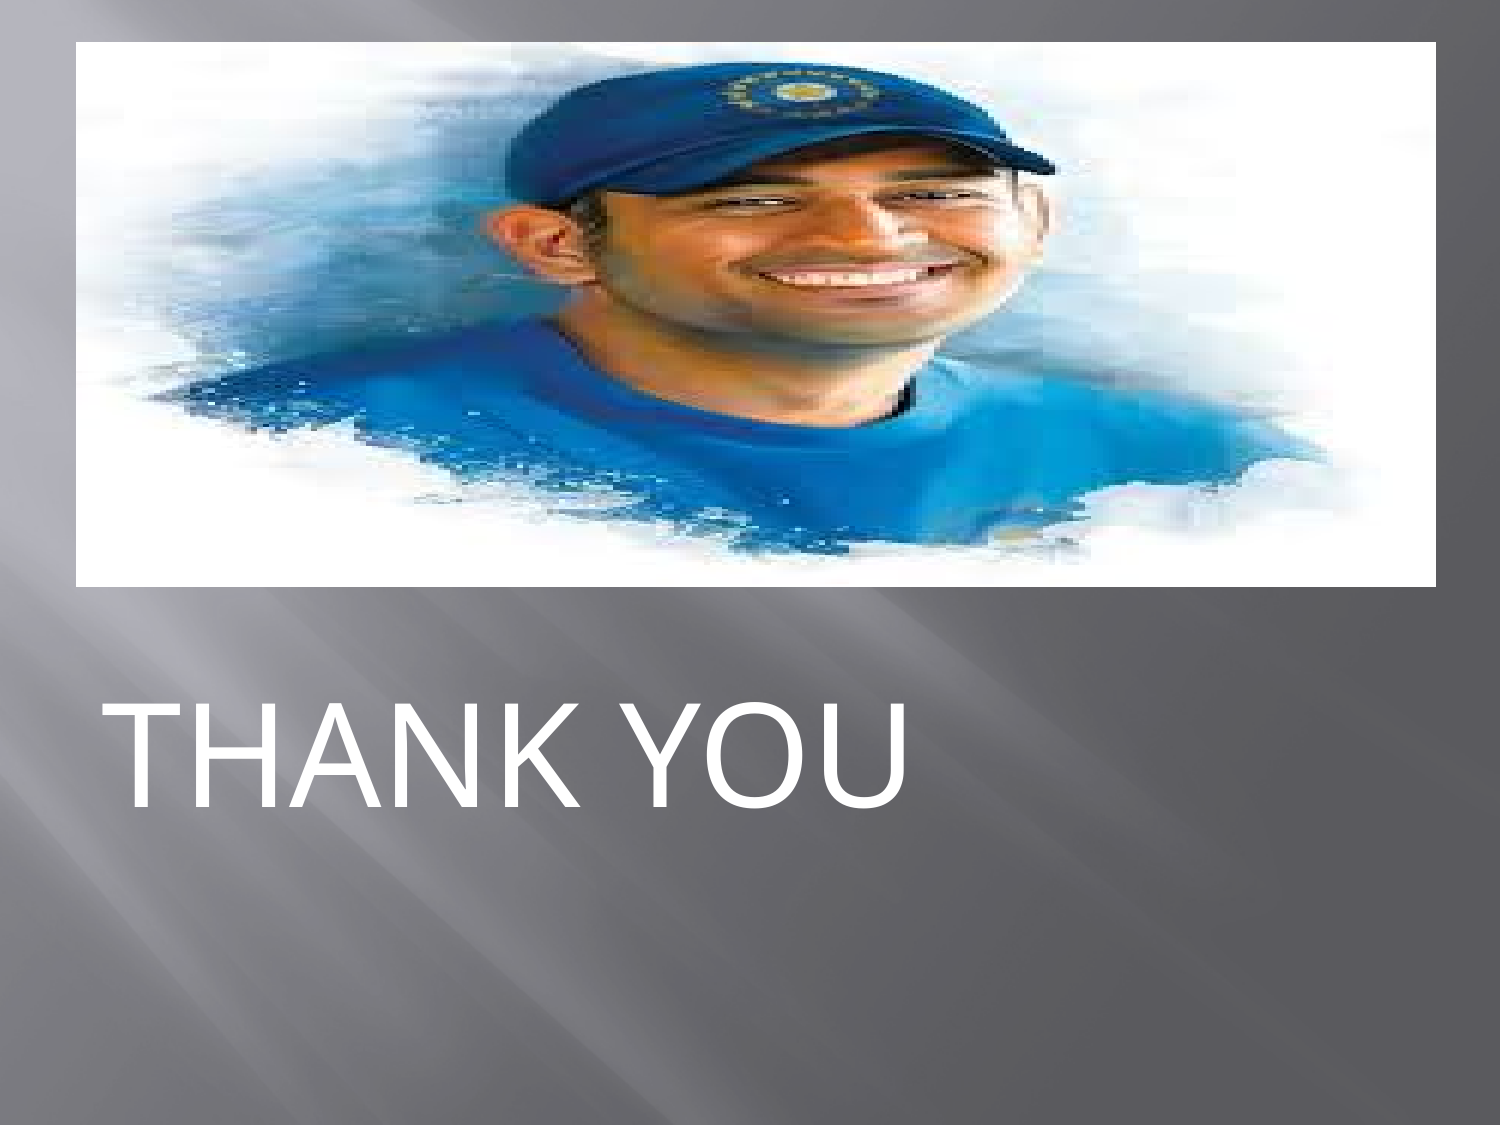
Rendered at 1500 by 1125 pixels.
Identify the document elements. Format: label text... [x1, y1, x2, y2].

picture [76, 42, 1436, 587]
list THANK YOU [76, 645, 1425, 858]
